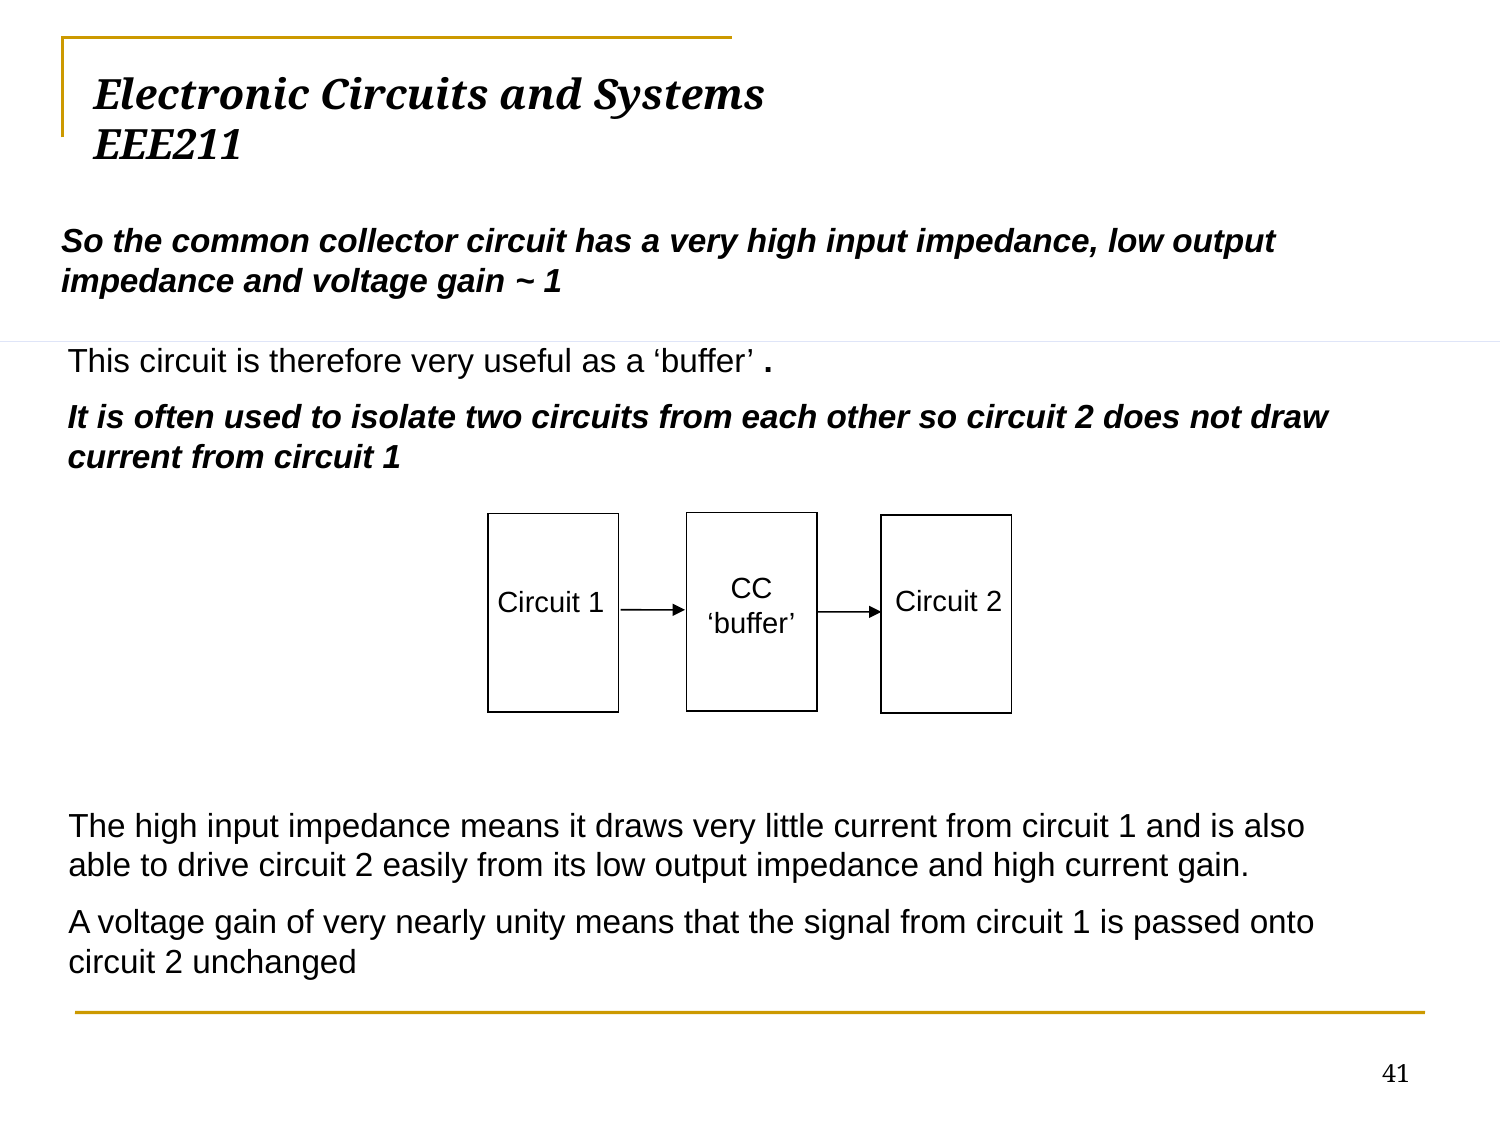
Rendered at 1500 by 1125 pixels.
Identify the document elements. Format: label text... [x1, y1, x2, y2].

slide_number 41 [1074, 1023, 1426, 1100]
text_box The high input impedance means it draws very little current from circuit 1 and is also able to drive circuit 2 easily from its low output impedance and high current gain. A voltage gain of very nearly unity means that the signal from circuit 1 is passed onto circuit 2 unchanged [53, 796, 1362, 988]
text_box This circuit is therefore very useful as a ‘buffer’ . It is often used to isolate two circuits from each other so circuit 2 does not draw current from circuit 1 [52, 331, 1454, 483]
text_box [475, 512, 1025, 714]
text_box Electronic Circuits and Systems EEE211 [78, 60, 1418, 152]
text_box So the common collector circuit has a very high input impedance, low output impedance and voltage gain ~ 1 [46, 211, 1470, 307]
